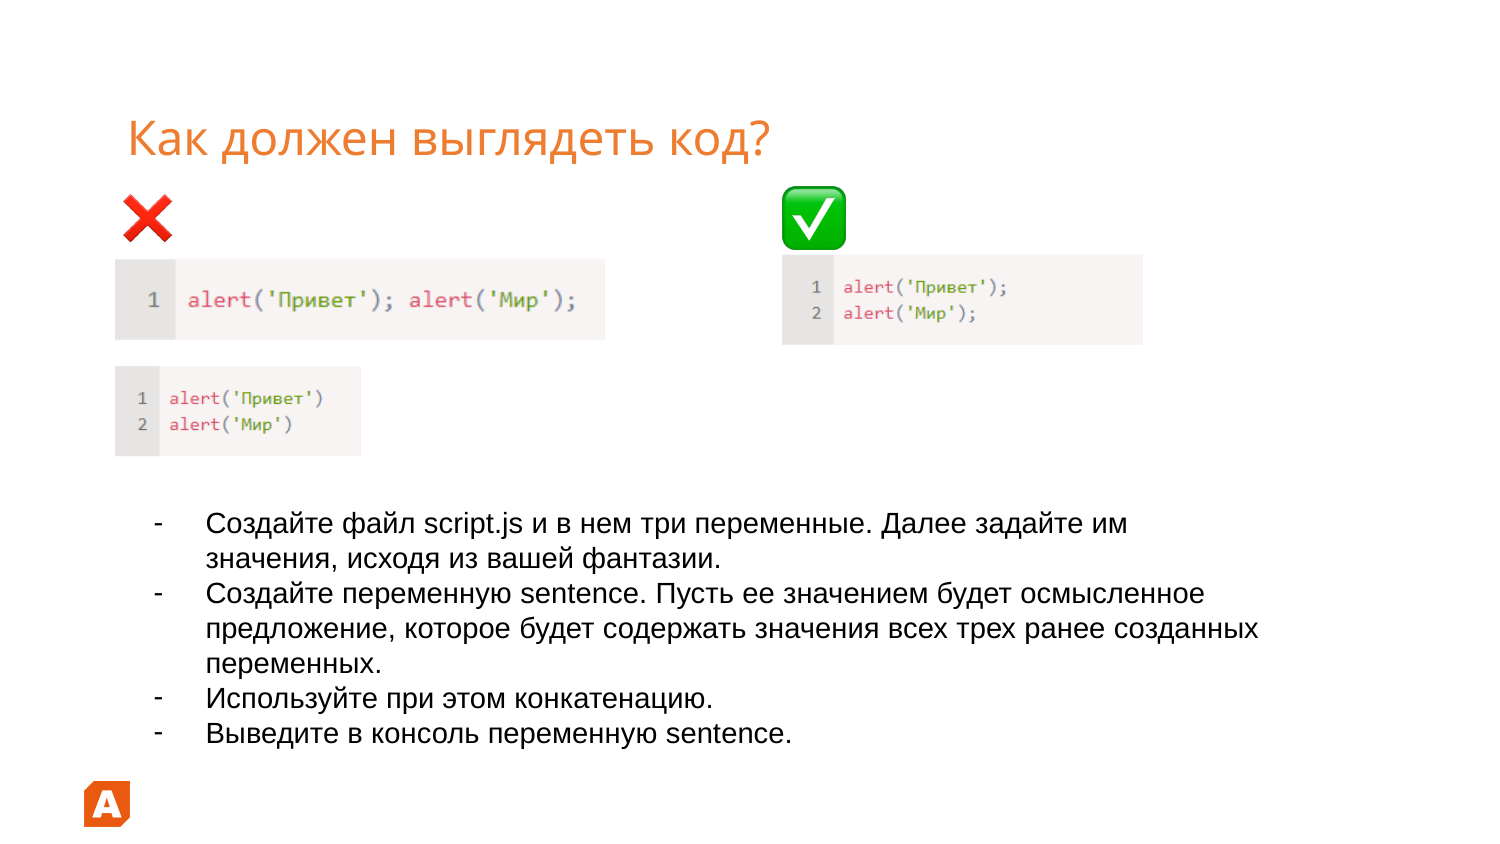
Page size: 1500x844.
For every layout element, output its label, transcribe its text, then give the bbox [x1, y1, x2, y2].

picture [782, 186, 1143, 352]
picture [115, 365, 361, 462]
picture [84, 781, 130, 827]
text_box Создайте файл script.js и в нем три переменные. Далее задайте им значения, исходя из вашей фантазии. Создайте переменную sentence. Пусть ее значением будет осмысленное предложение, которое будет содержать значения всех трех ранее созданных переменных. Используйте при этом конкатенацию. Выведите в консоль переменную sentence. [115, 489, 1276, 765]
picture [115, 186, 605, 352]
text_box Как должен выглядеть код? [115, 96, 783, 234]
